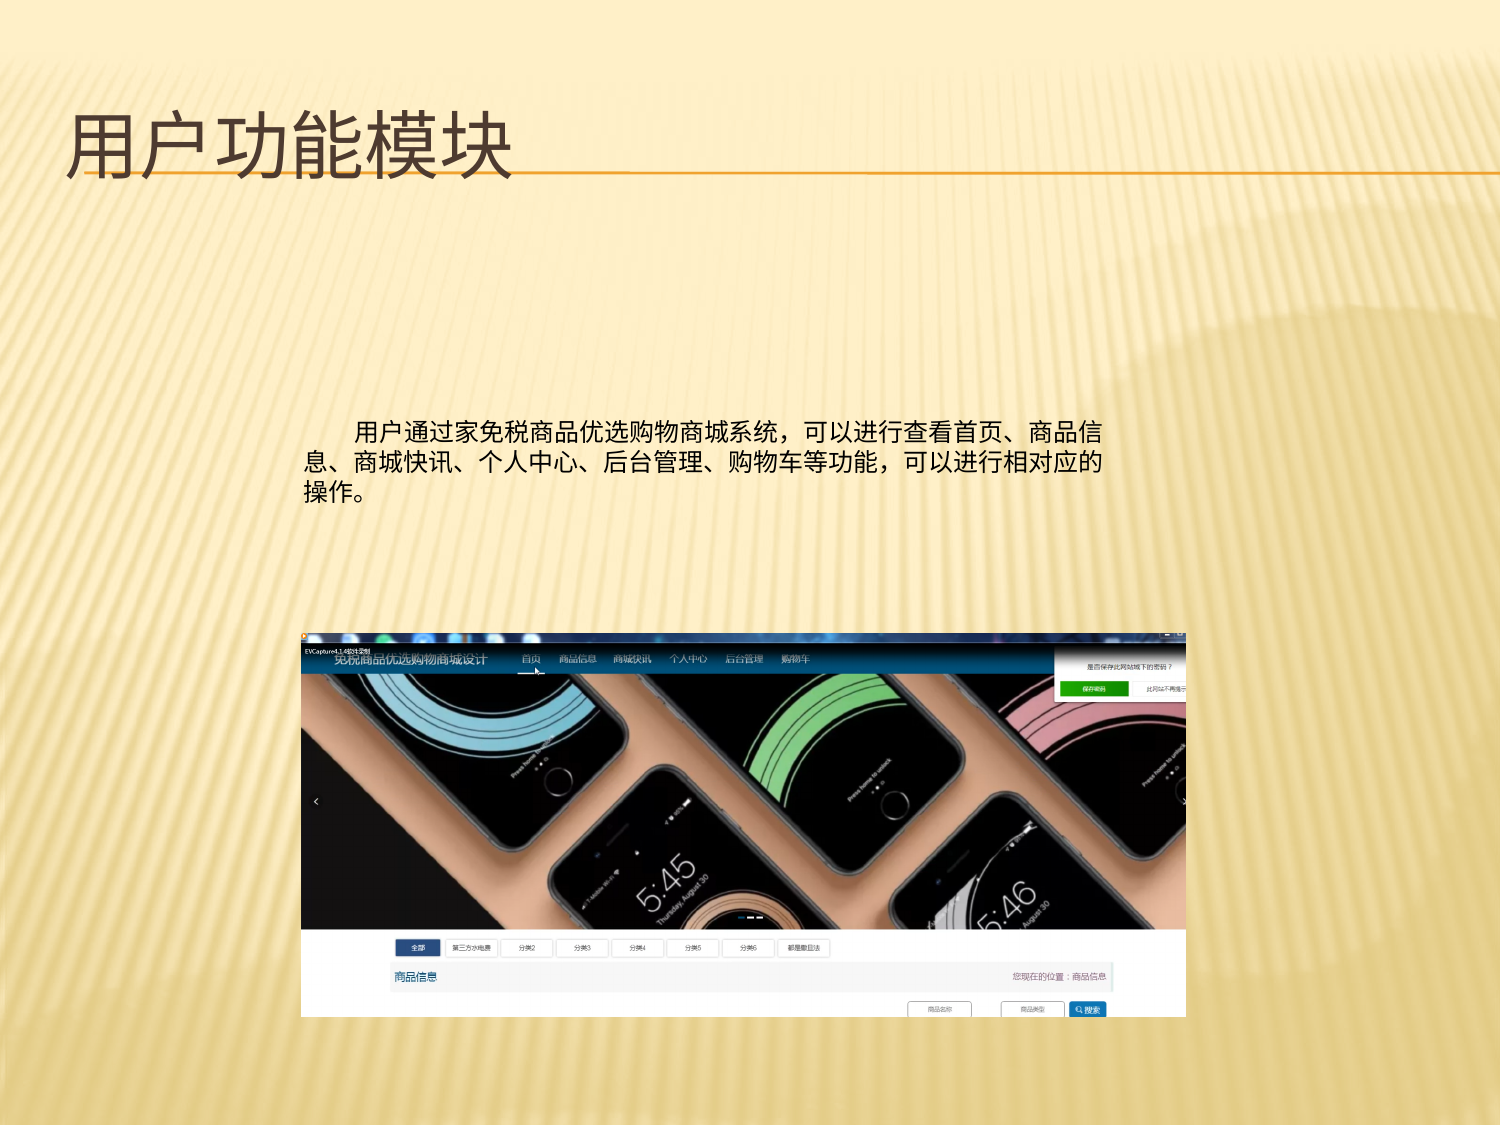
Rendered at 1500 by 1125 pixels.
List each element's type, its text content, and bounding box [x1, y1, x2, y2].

title 用户功能模块 [49, 75, 1475, 213]
text_box 用户通过家免税商品优选购物商城系统，可以进行查看首页、商品信息、商城快讯、个人中心、后台管理、购物车等功能，可以进行相对应的操作。 [289, 409, 1123, 514]
picture [300, 632, 1186, 1017]
